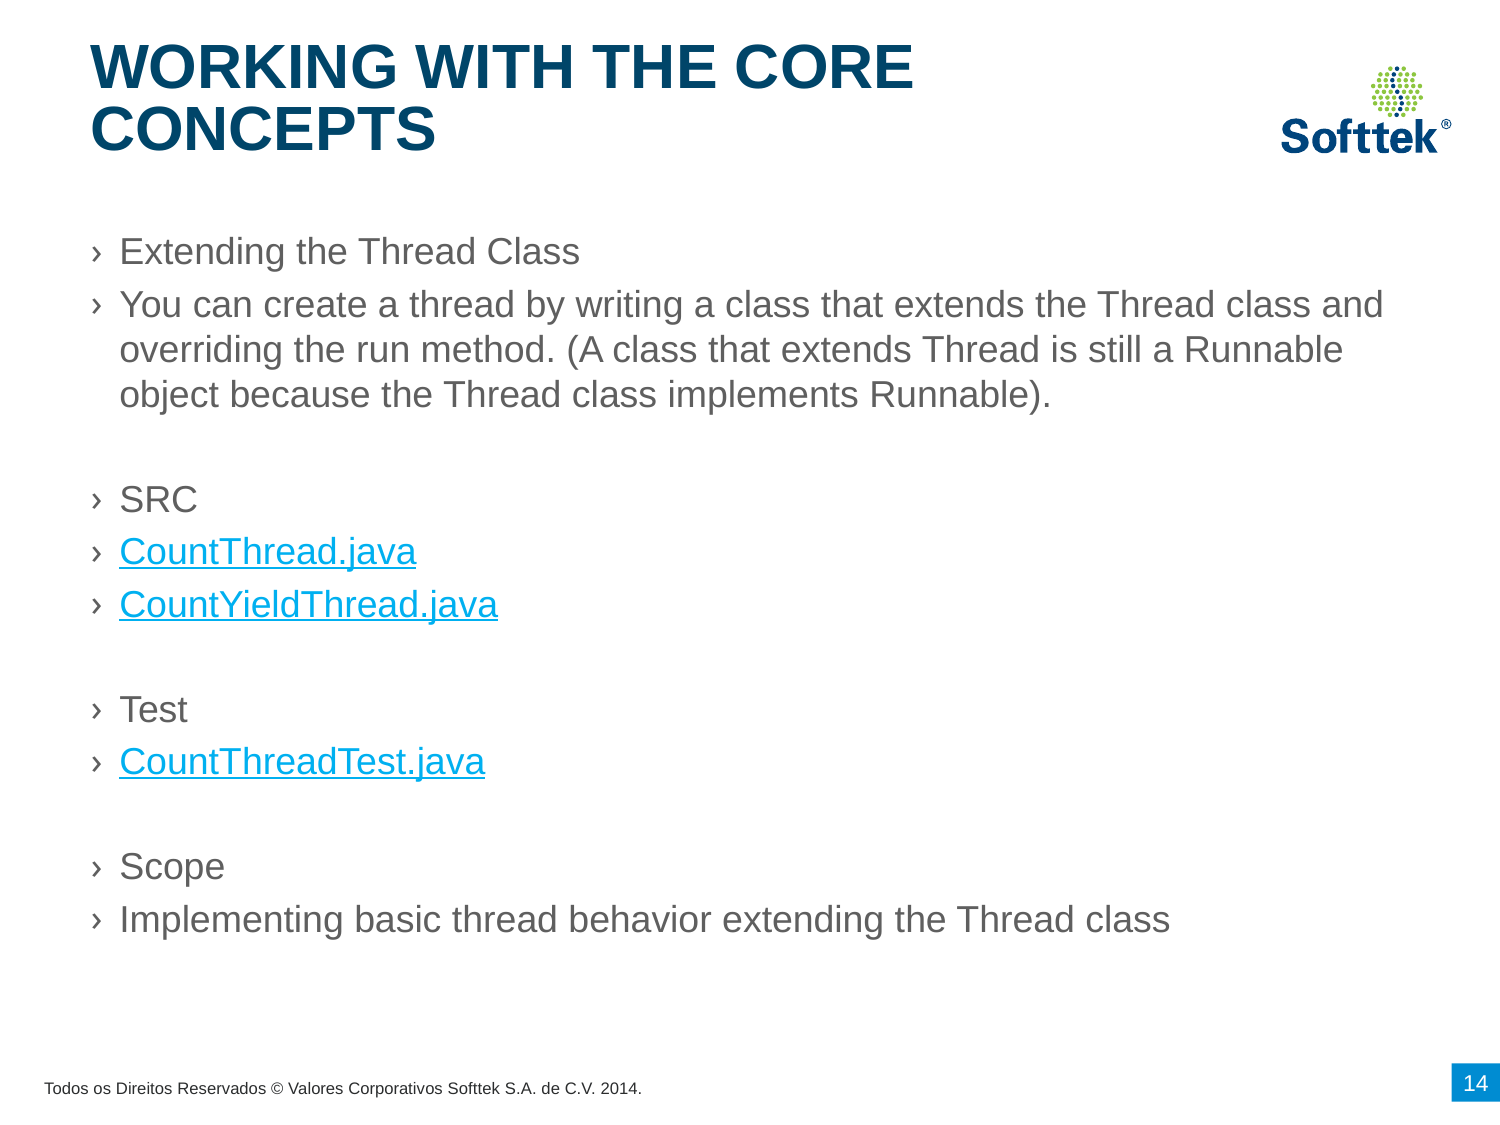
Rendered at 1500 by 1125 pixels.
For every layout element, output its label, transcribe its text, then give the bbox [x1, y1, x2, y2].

title WORKING WITH THE CORE CONCEPTS [74, 31, 1256, 172]
list Extending the Thread Class You can create a thread by writing a class that extends the Thread class and overriding the run method. (A class that extends Thread is still a Runnable object because the Thread class implements Runnable). SRC CountThread.java CountYieldThread.java Test CountThreadTest.java Scope Implementing basic thread behavior extending the Thread class [75, 219, 1423, 1035]
slide_number 14 [1434, 1058, 1500, 1107]
